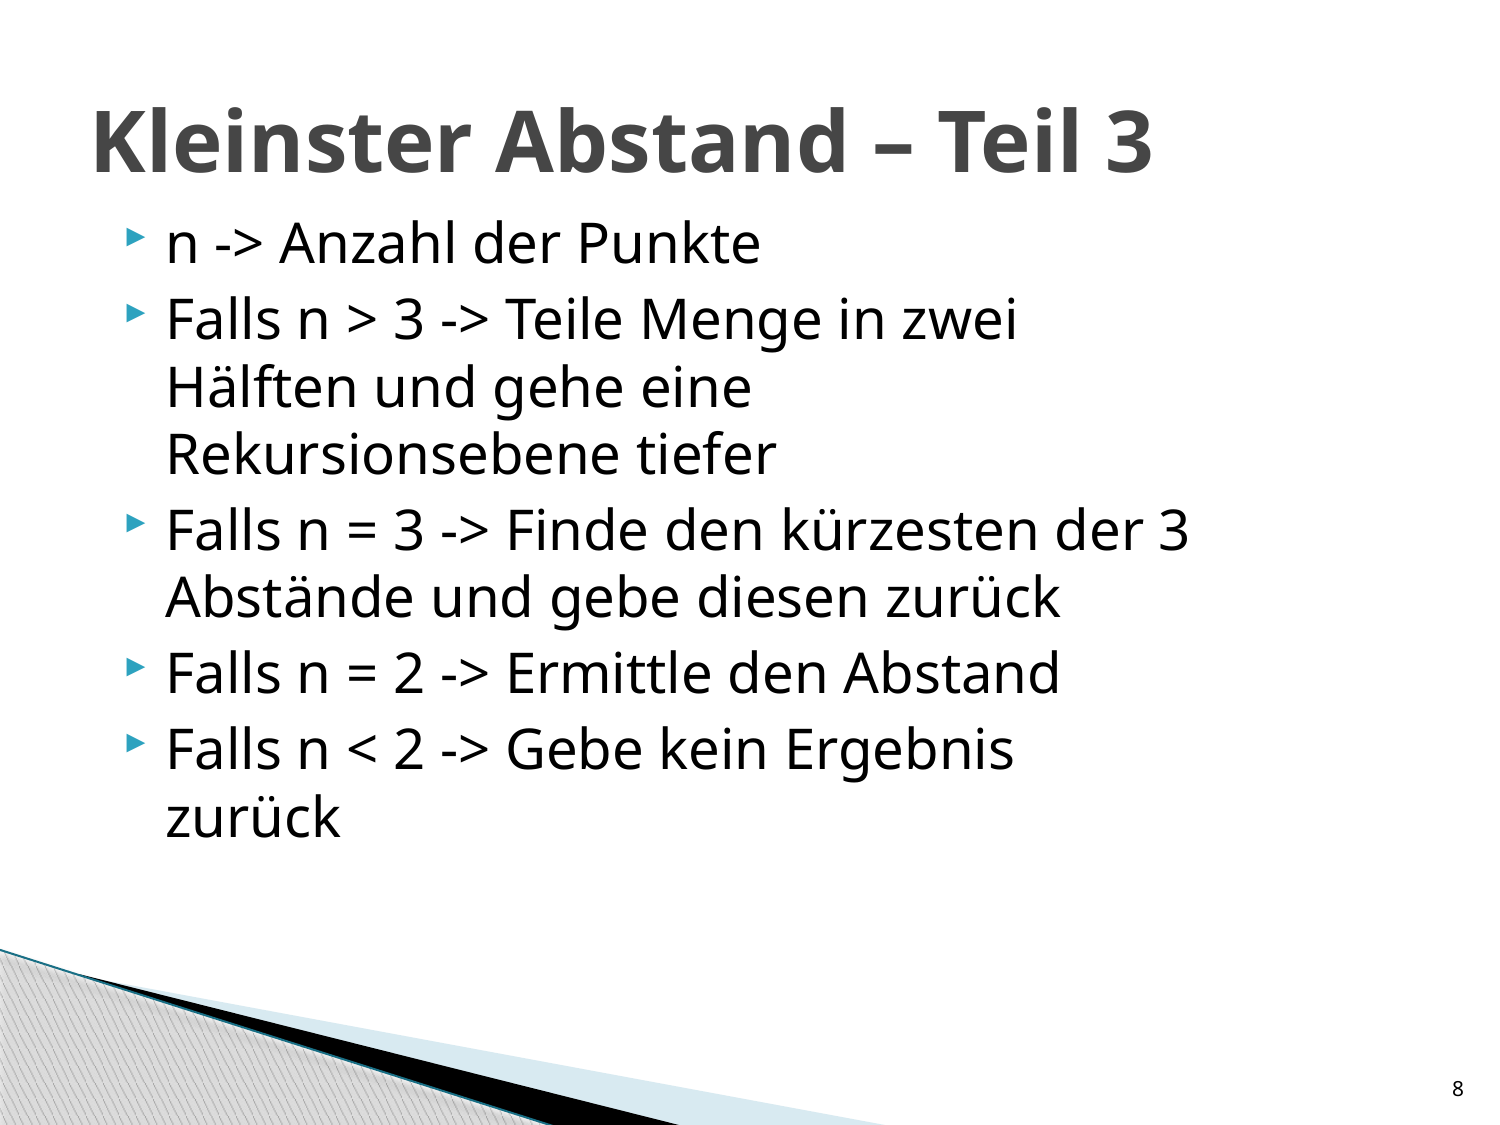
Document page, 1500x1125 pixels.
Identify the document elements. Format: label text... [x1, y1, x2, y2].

list n -> Anzahl der Punkte Falls n > 3 -> Teile Menge in zwei Hälften und gehe eine Rekursionsebene tiefer Falls n = 3 -> Finde den kürzesten der 3 Abstände und gebe diesen zurück Falls n = 2 -> Ermittle den Abstand Falls n < 2 -> Gebe kein Ergebnis zurück [90, 233, 1210, 938]
title Kleinster Abstand – Teil 3 [75, 45, 1425, 233]
slide_number 8 [1418, 1051, 1479, 1112]
